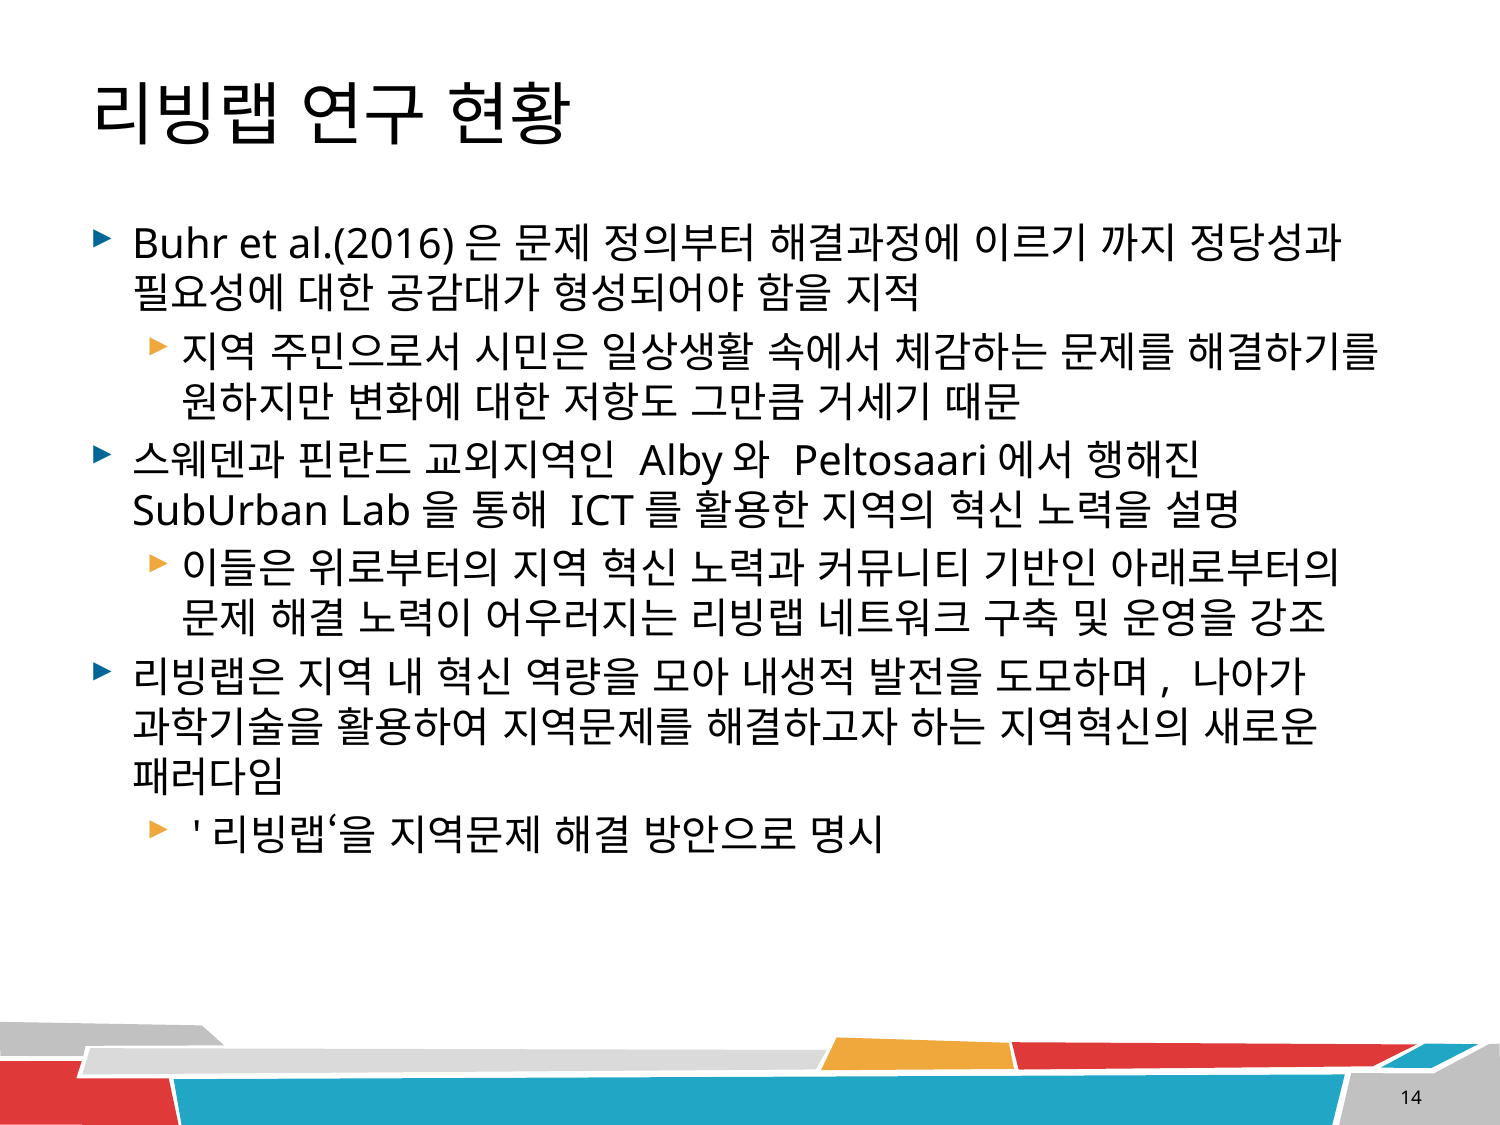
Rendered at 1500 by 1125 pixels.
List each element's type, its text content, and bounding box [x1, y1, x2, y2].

title 리빙랩 연구 현황 [76, 18, 1500, 206]
slide_number 14 [1361, 1079, 1437, 1118]
list Buhr et al.(2016)은 문제 정의부터 해결과정에 이르기 까지 정당성과 필요성에 대한 공감대가 형성되어야 함을 지적 지역 주민으로서 시민은 일상생활 속에서 체감하는 문제를 해결하기를 원하지만 변화에 대한 저항도 그만큼 거세기 때문 스웨덴과 핀란드 교외지역인 Alby와 Peltosaari에서 행해진 SubUrban Lab을 통해 ICT를 활용한 지역의 혁신 노력을 설명 이들은 위로부터의 지역 혁신 노력과 커뮤니티 기반인 아래로부터의 문제 해결 노력이 어우러지는 리빙랩 네트워크 구축 및 운영을 강조 리빙랩은 지역 내 혁신 역량을 모아 내생적 발전을 도모하며, 나아가 과학기술을 활용하여 지역문제를 해결하고자 하는 지역혁신의 새로운 패러다임 '리빙랩‘을 지역문제 해결 방안으로 명시 [75, 209, 1425, 965]
